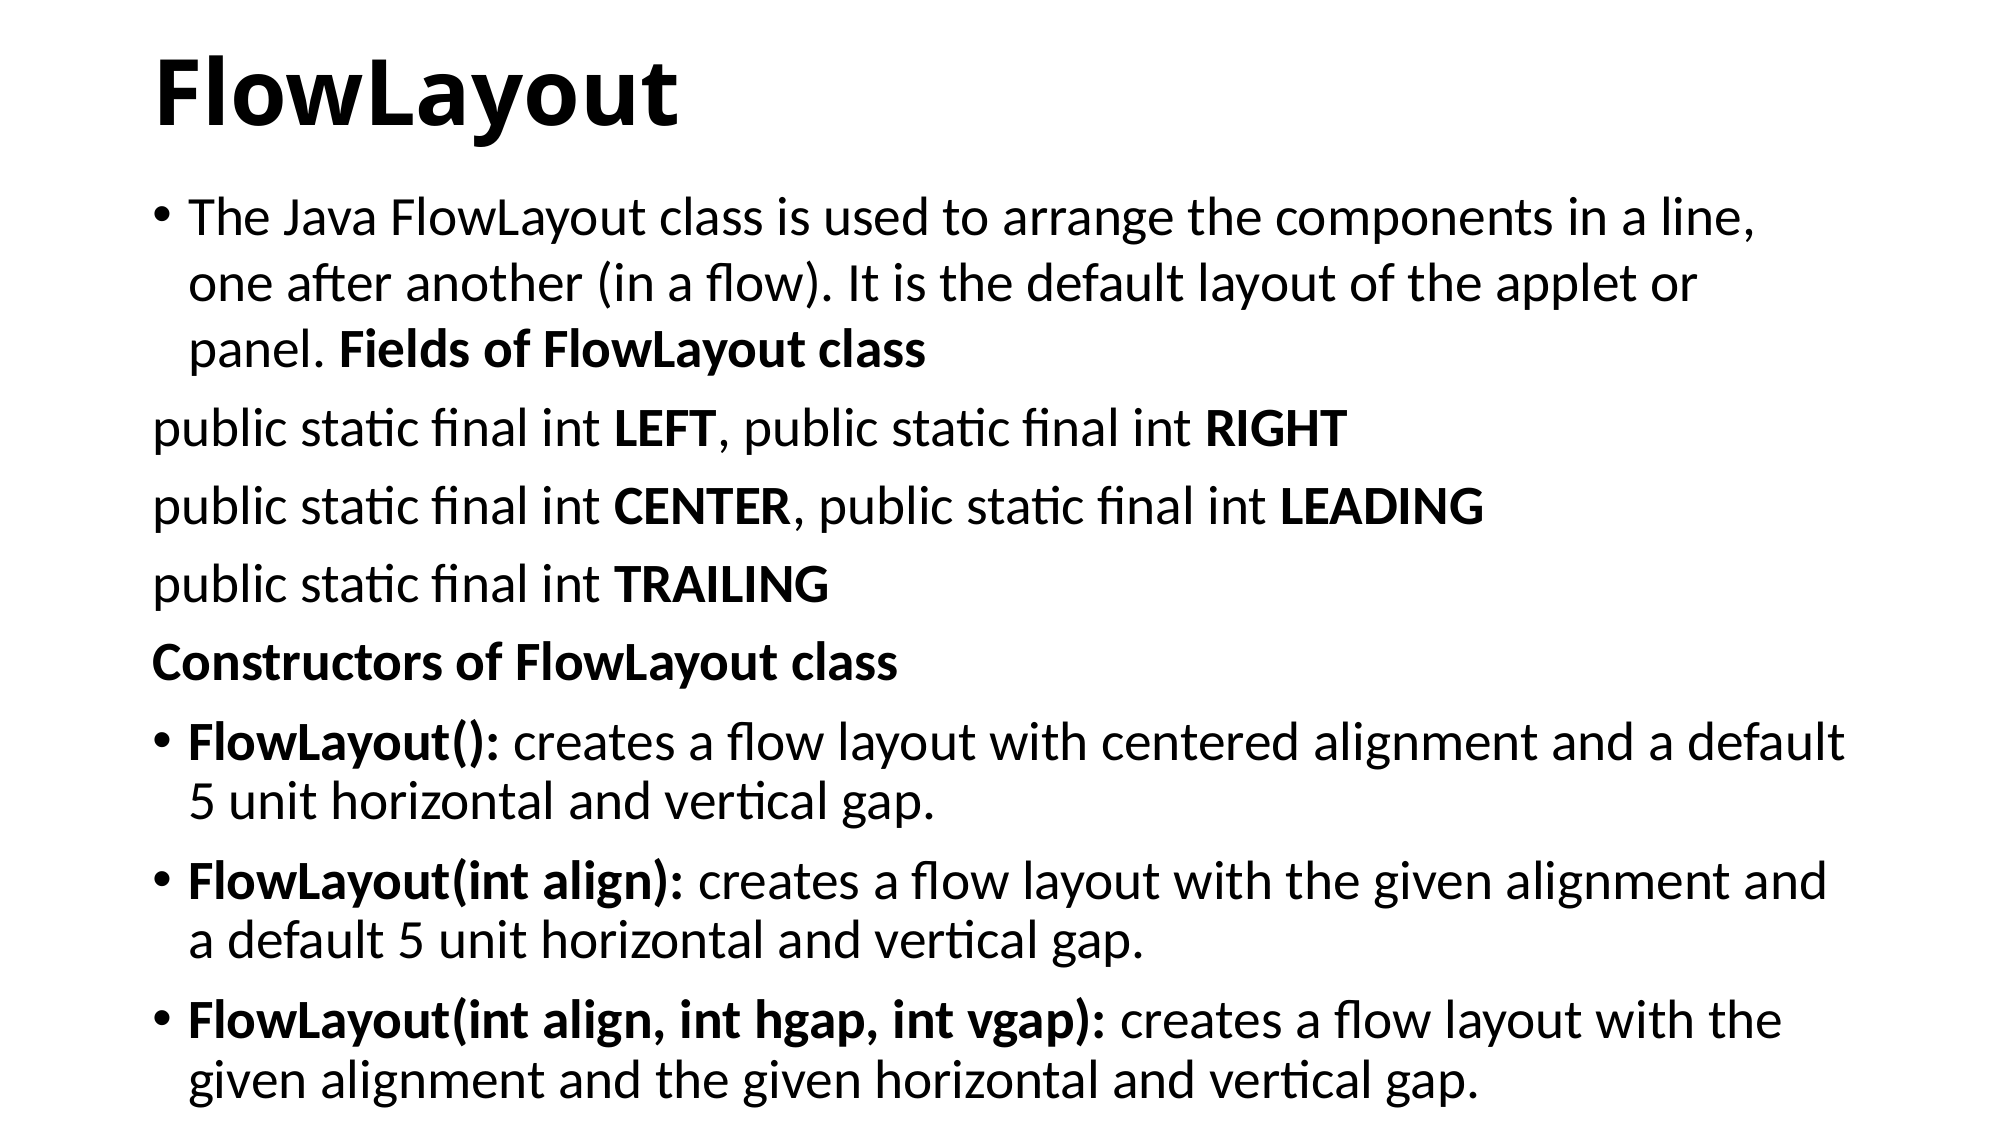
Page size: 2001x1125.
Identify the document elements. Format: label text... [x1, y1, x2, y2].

title FlowLayout [137, 20, 1863, 172]
list The Java FlowLayout class is used to arrange the components in a line, one after another (in a flow). It is the default layout of the applet or panel. Fields of FlowLayout class public static final int LEFT, public static final int RIGHT public static final int CENTER, public static final int LEADING public static final int TRAILING Constructors of FlowLayout class FlowLayout(): creates a flow layout with centered alignment and a default 5 unit horizontal and vertical gap. FlowLayout(int align): creates a flow layout with the given alignment and a default 5 unit horizontal and vertical gap. FlowLayout(int align, int hgap, int vgap): creates a flow layout with the given alignment and the given horizontal and vertical gap. [137, 172, 1863, 1125]
